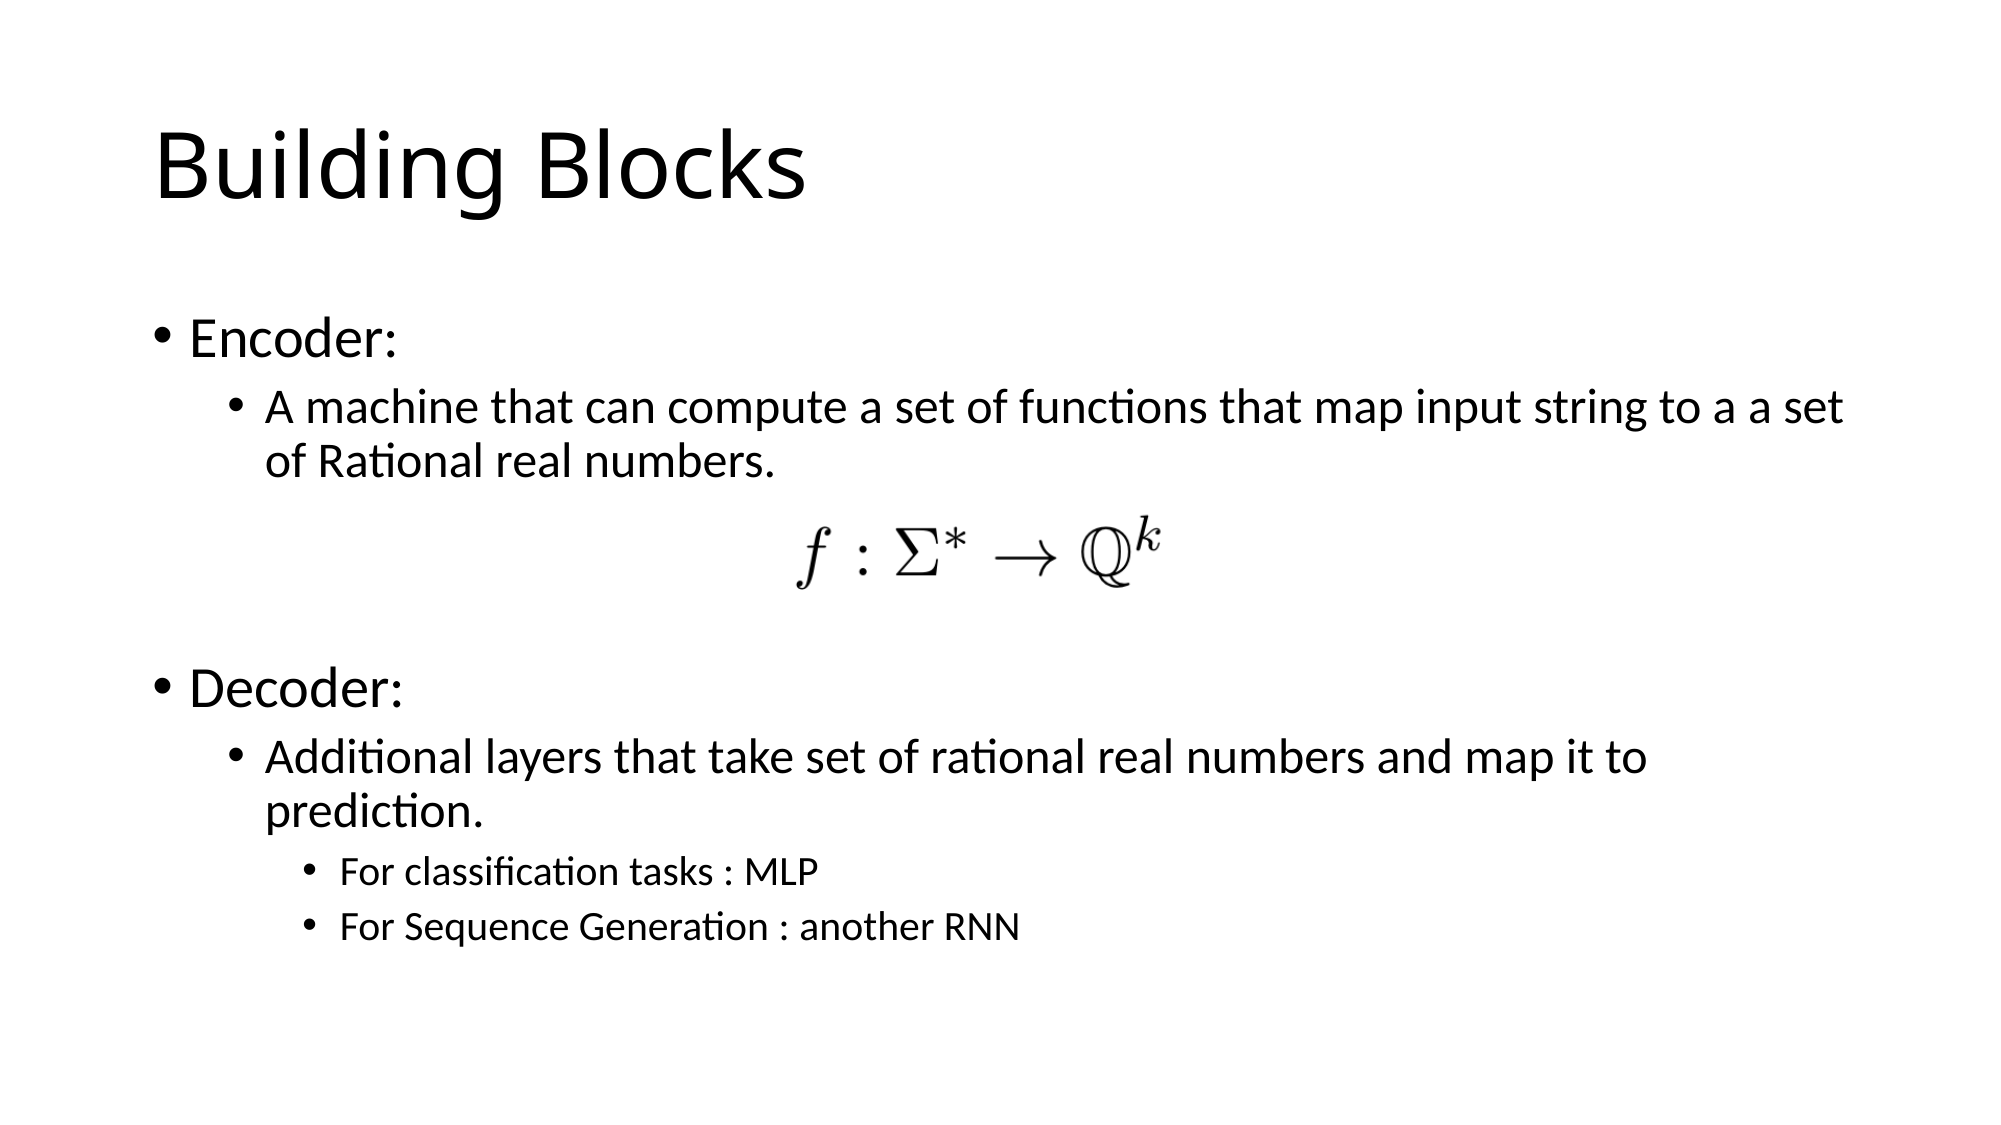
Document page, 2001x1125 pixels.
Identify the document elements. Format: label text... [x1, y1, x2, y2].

title Building Blocks [137, 59, 1863, 278]
list Encoder: A machine that can compute a set of functions that map input string to a a set of Rational real numbers. Decoder: Additional layers that take set of rational real numbers and map it to prediction. For classification tasks : MLP For Sequence Generation : another RNN [137, 299, 1863, 1014]
picture [774, 511, 1169, 613]
